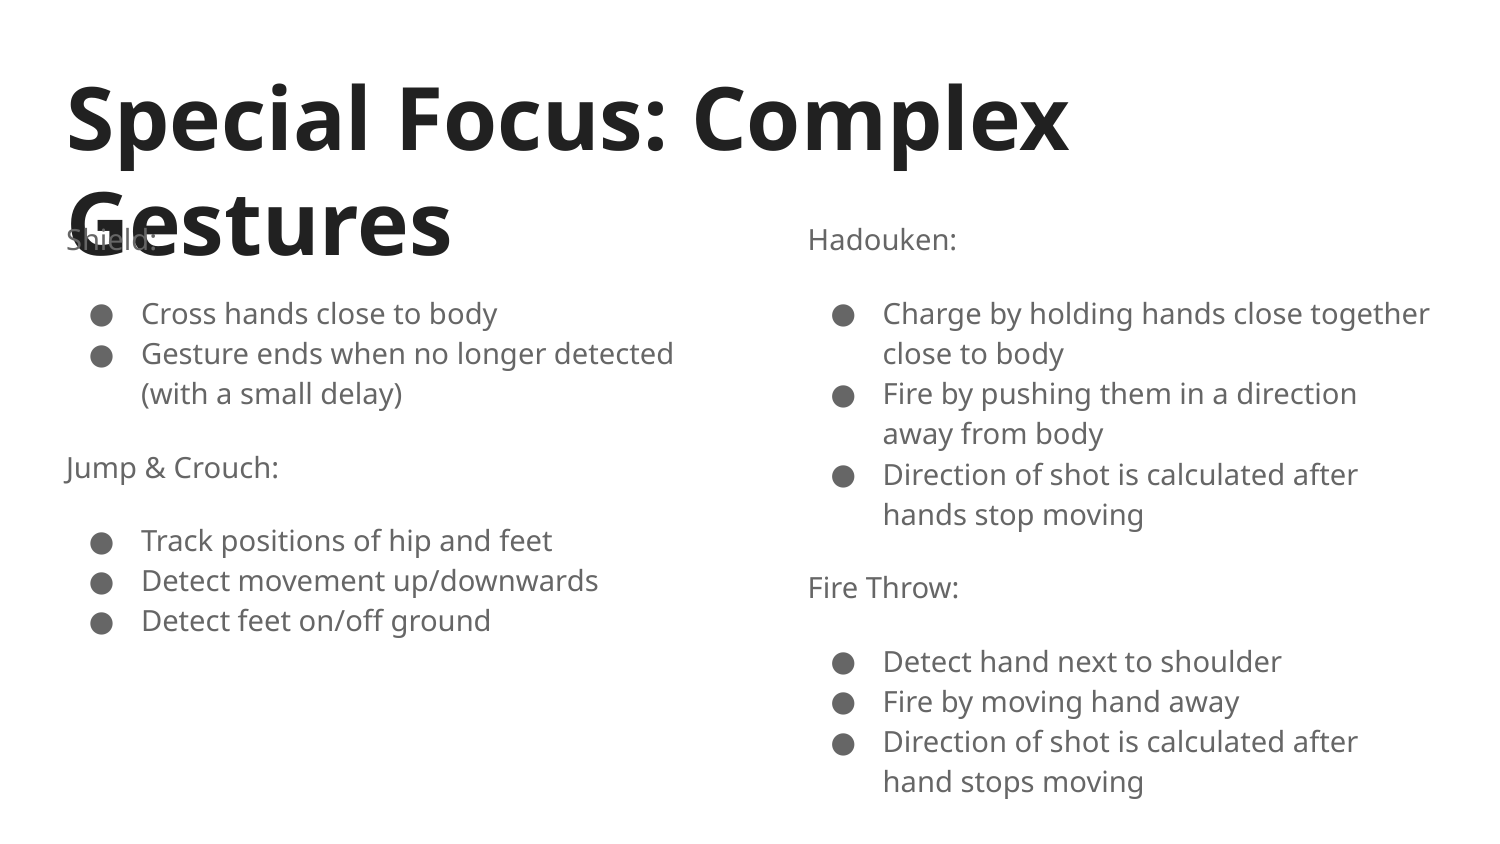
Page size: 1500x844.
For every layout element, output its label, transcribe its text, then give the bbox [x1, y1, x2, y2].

list Hadouken: Charge by holding hands close together close to body Fire by pushing them in a direction away from body Direction of shot is calculated after hands stop moving Fire Throw: Detect hand next to shoulder Fire by moving hand away Direction of shot is calculated after hand stops moving [792, 201, 1449, 750]
list Shield: Cross hands close to body Gesture ends when no longer detected (with a small delay) Jump & Crouch: Track positions of hip and feet Detect movement up/downwards Detect feet on/off ground [51, 201, 708, 750]
title Special Focus: Complex Gestures [51, 48, 1449, 180]
